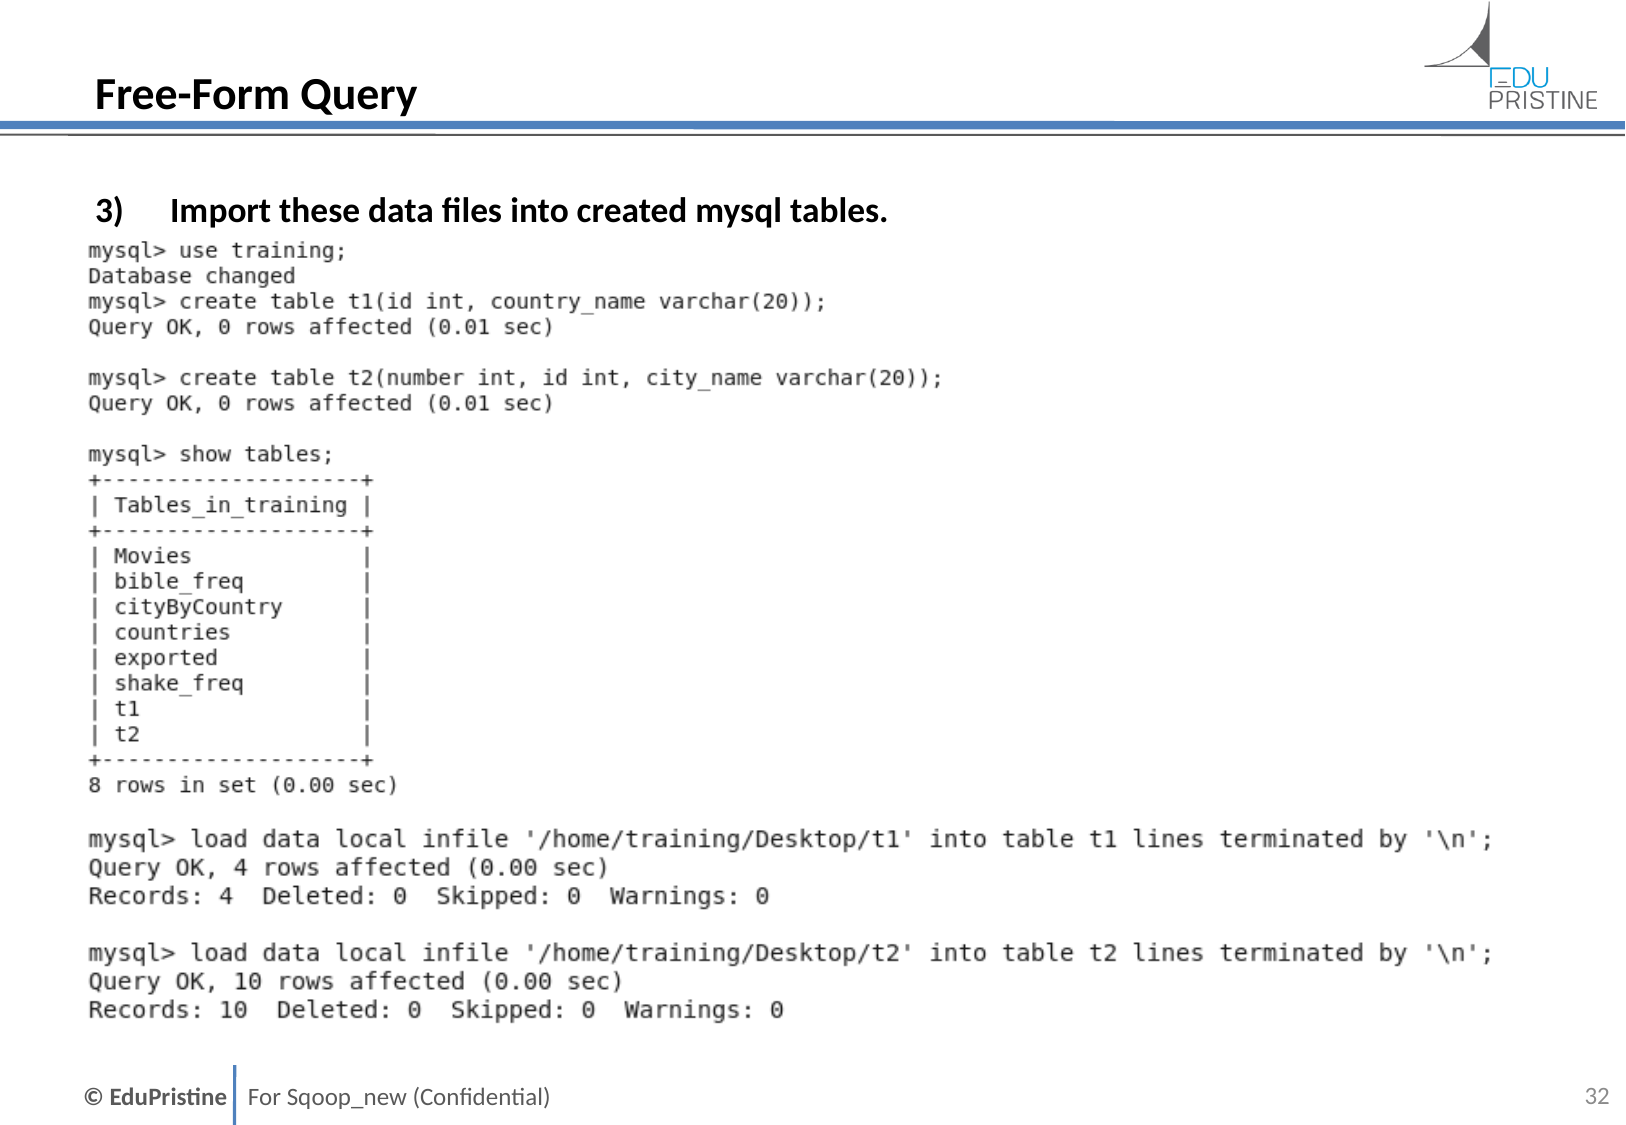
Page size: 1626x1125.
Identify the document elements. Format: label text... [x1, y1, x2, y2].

picture [87, 814, 1542, 1046]
picture [87, 237, 988, 812]
title Free-Form Query [87, 10, 1416, 126]
picture [1424, 1, 1597, 109]
slide_number 31 [1543, 1065, 1625, 1125]
list Import these data files into created mysql tables. [87, 179, 1550, 1007]
